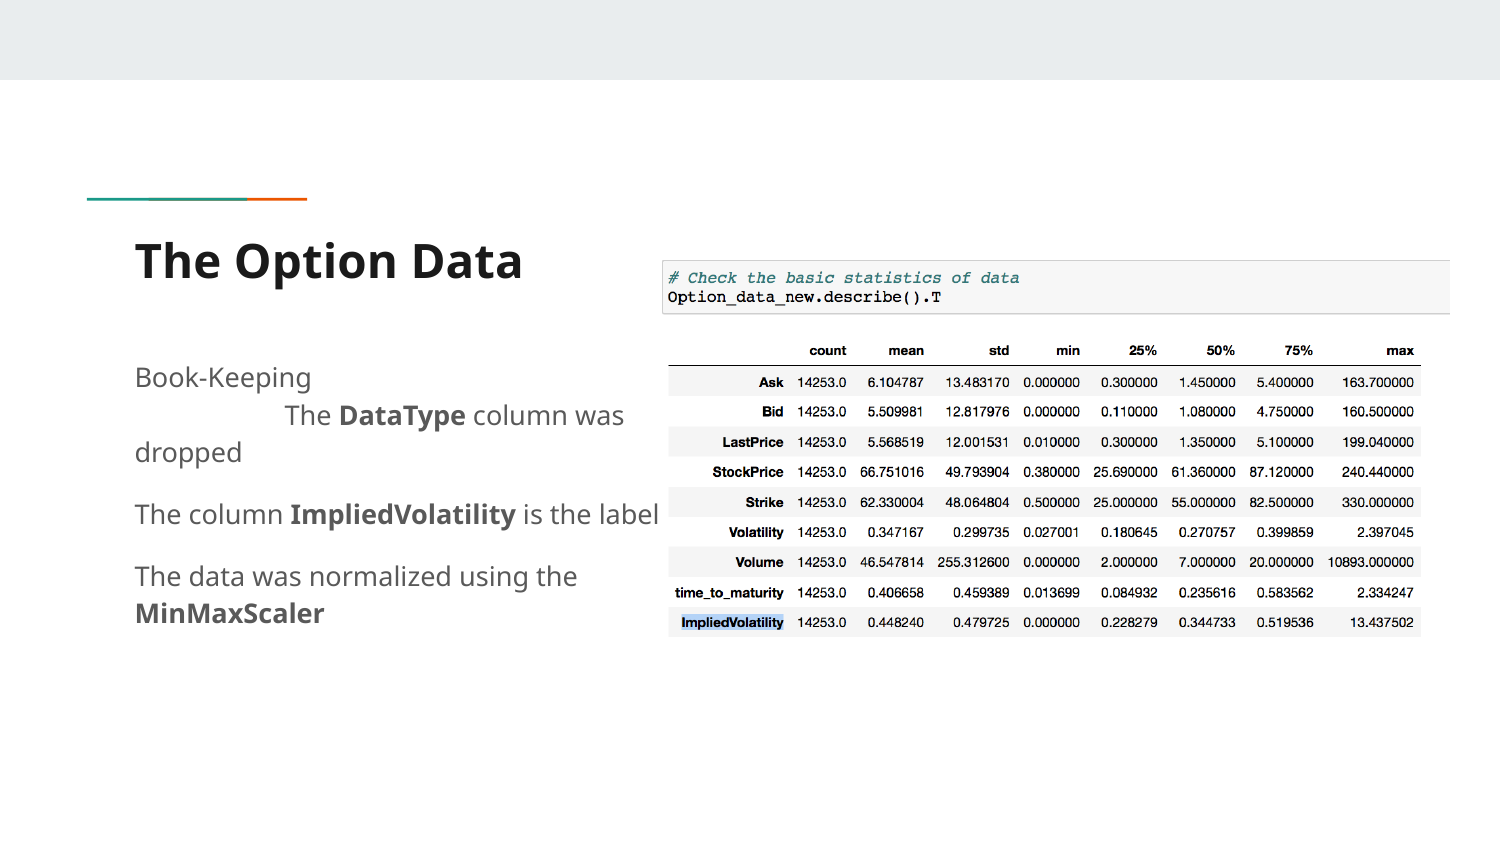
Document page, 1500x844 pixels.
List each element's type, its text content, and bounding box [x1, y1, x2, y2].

title The Option Data [119, 216, 1381, 305]
list Book-Keeping The DataType column was dropped The column ImpliedVolatility is the label The data was normalized using the MinMaxScaler [119, 341, 750, 712]
picture [660, 260, 1451, 648]
